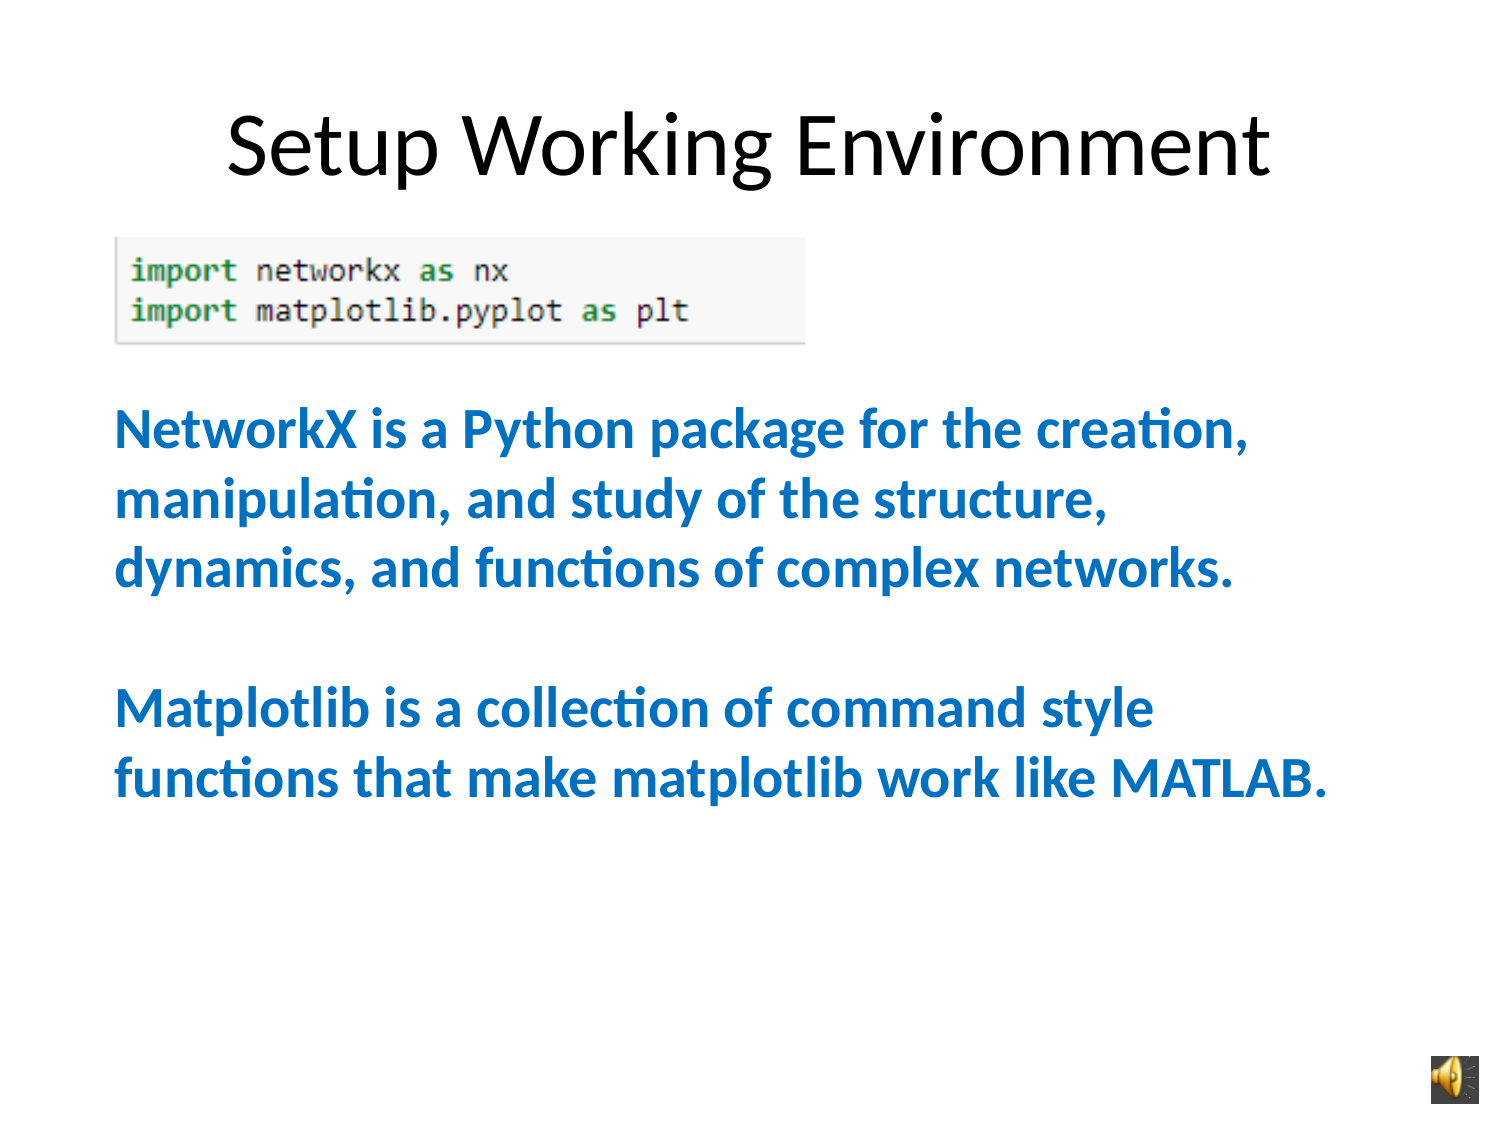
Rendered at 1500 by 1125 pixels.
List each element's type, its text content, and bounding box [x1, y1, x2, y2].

title Setup Working Environment [75, 45, 1425, 233]
picture [1429, 1054, 1481, 1106]
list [99, 237, 806, 351]
text_box NetworkX is a Python package for the creation, manipulation, and study of the structure, dynamics, and functions of complex networks. Matplotlib is a collection of command style functions that make matplotlib work like MATLAB. [99, 382, 1363, 907]
